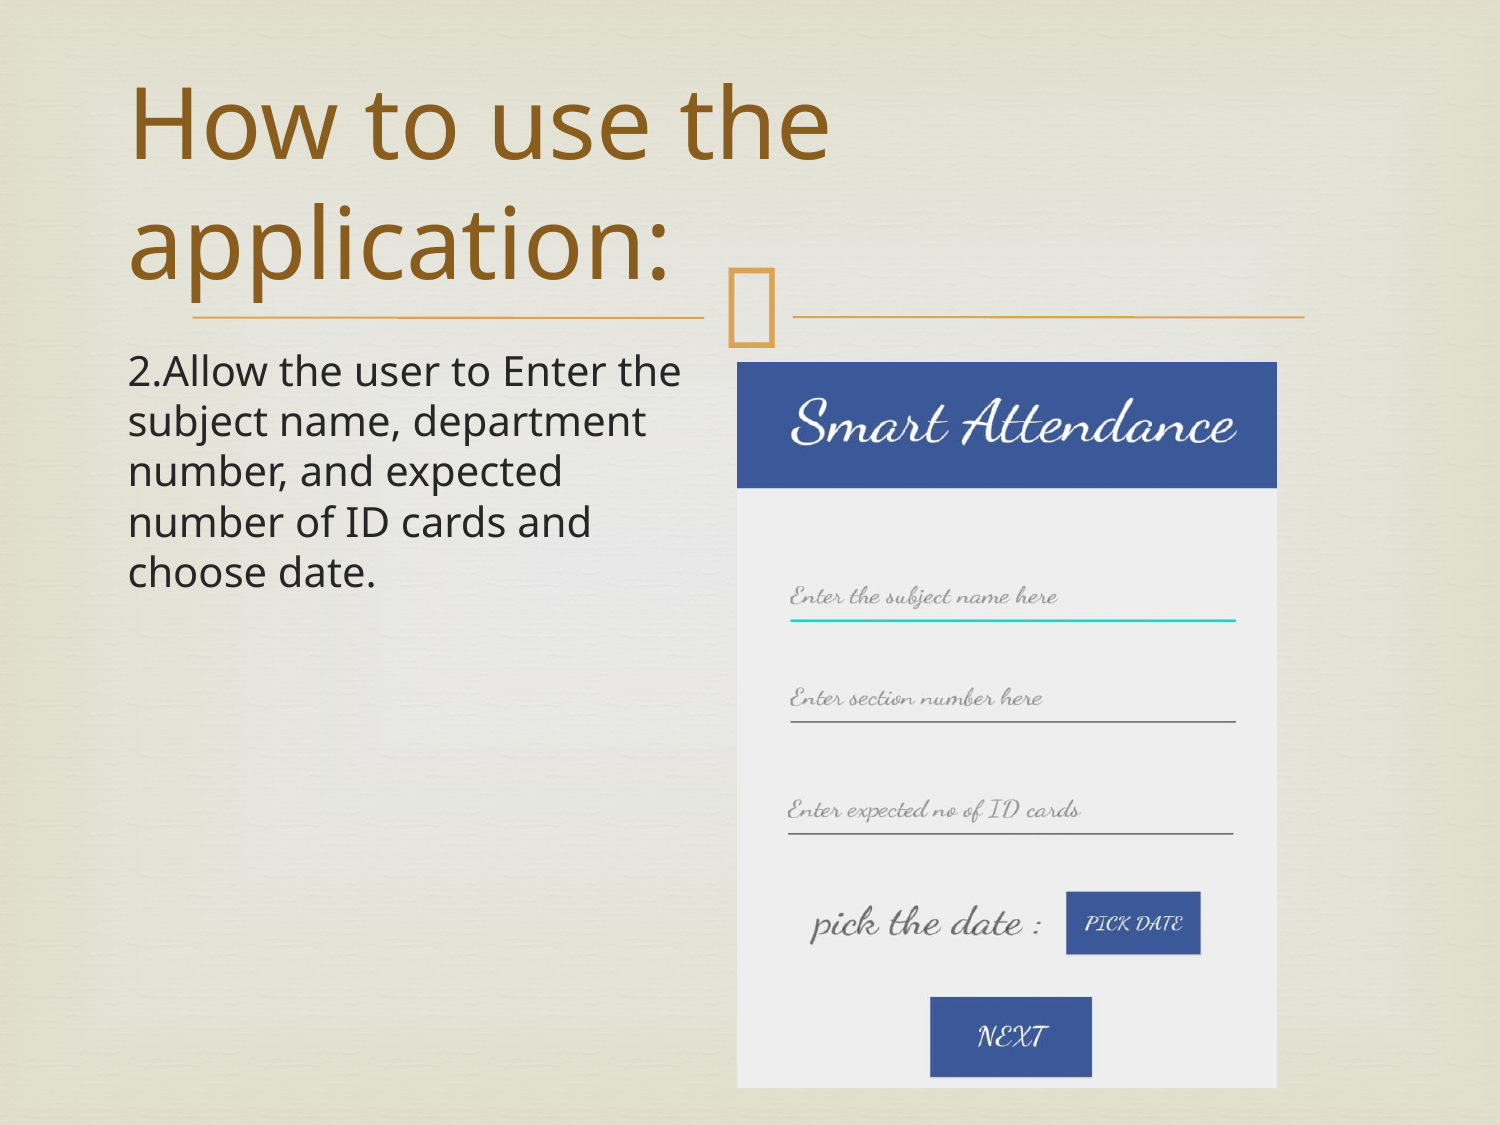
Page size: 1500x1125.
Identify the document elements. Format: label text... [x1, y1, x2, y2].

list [736, 361, 1277, 1088]
list 2.Allow the user to Enter the subject name, department number, and expected number of ID cards and choose date. [112, 337, 737, 1004]
title How to use the application: [112, 93, 1386, 267]
